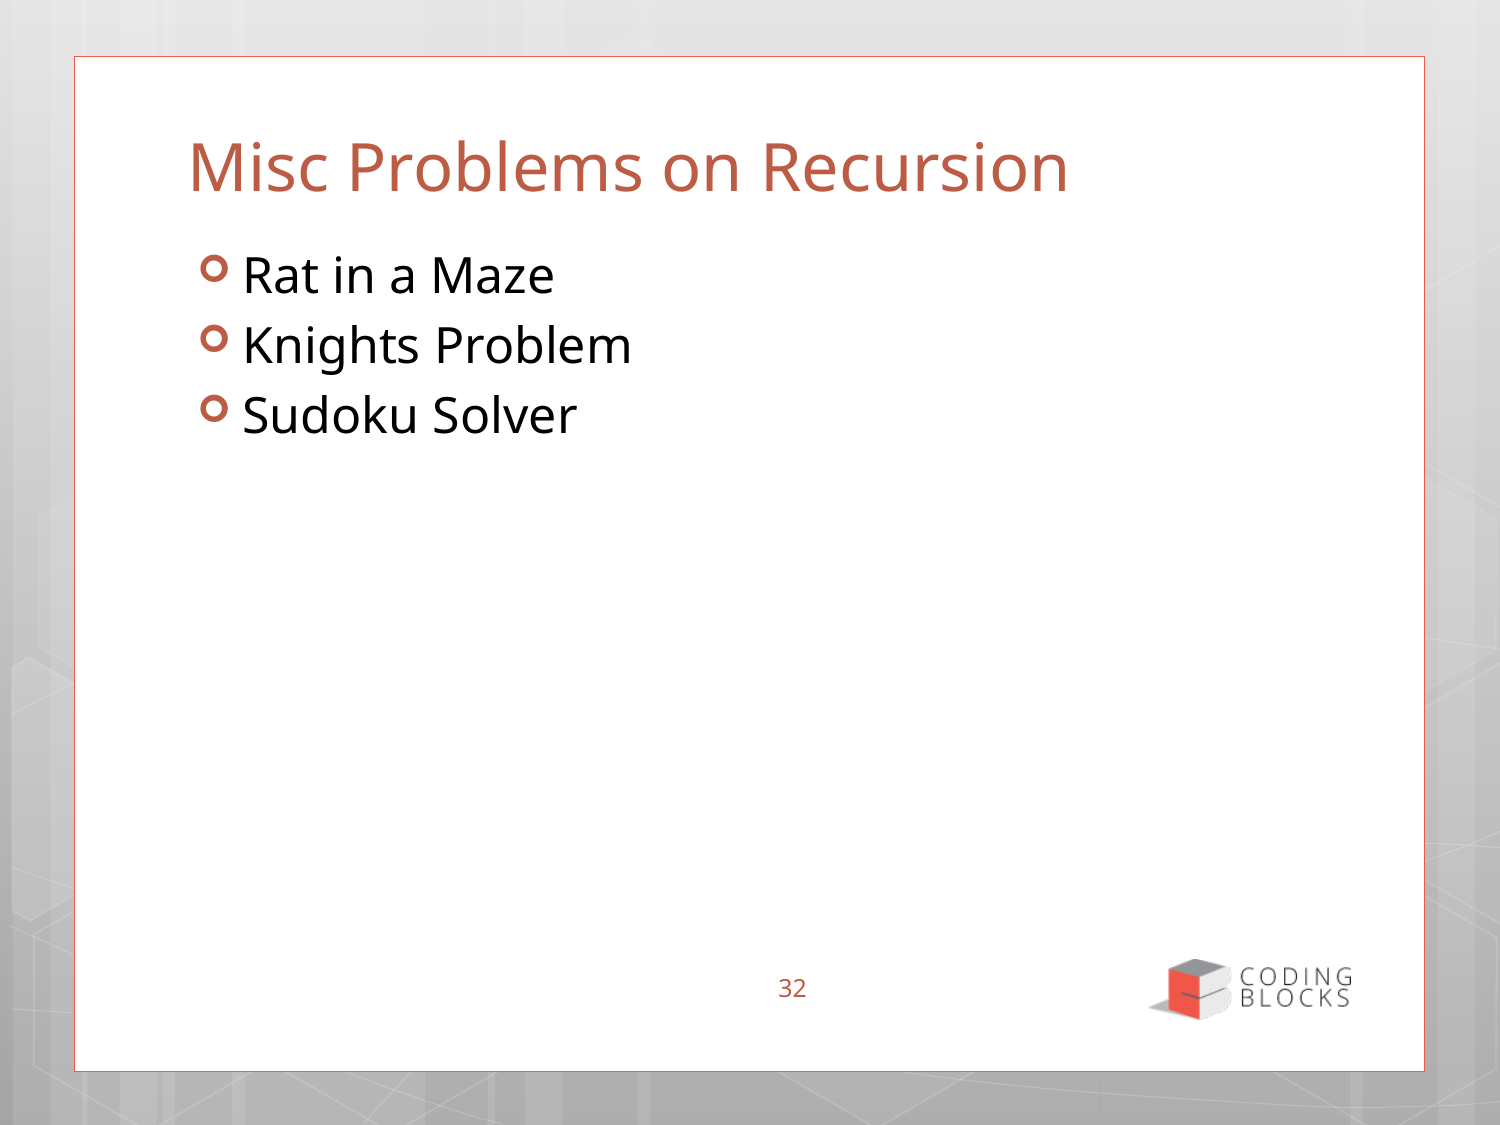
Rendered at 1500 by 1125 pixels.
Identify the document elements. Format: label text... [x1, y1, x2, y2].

title Misc Problems on Recursion [172, 118, 1352, 213]
footer 32 [763, 960, 1352, 1020]
list Rat in a Maze Knights Problem Sudoku Solver [171, 236, 1351, 957]
